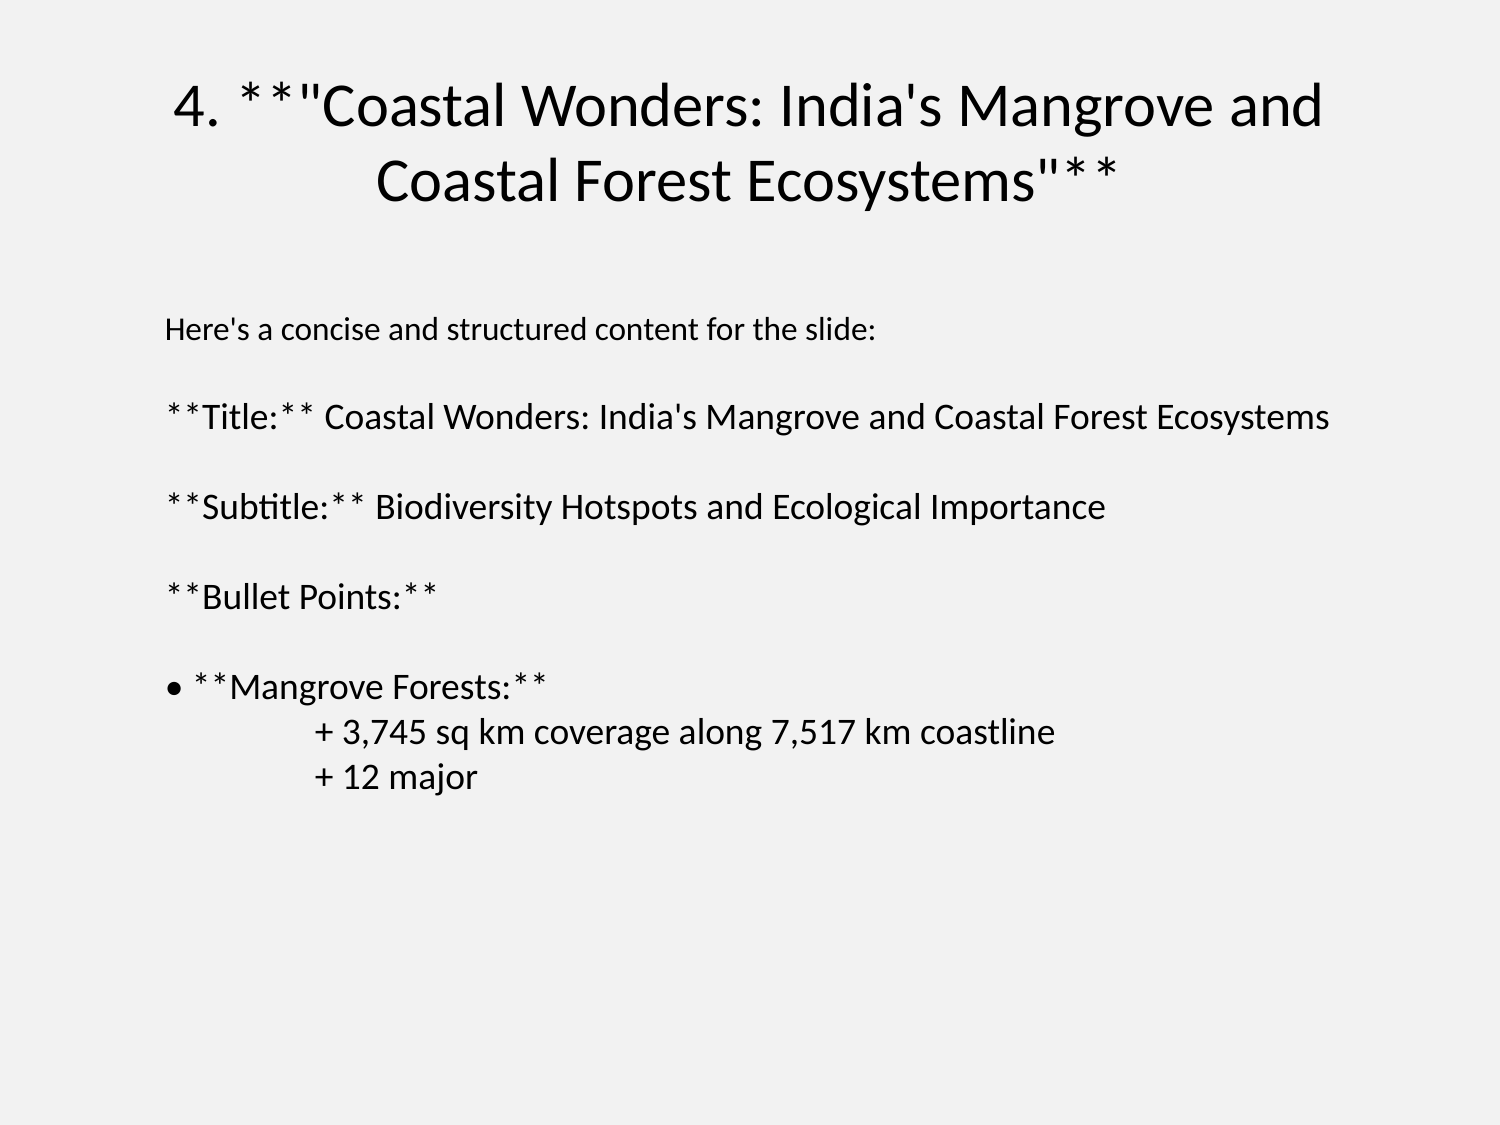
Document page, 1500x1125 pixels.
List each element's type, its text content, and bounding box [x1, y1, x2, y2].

title 4. **"Coastal Wonders: India's Mangrove and Coastal Forest Ecosystems"** [75, 45, 1425, 233]
text_box Here's a concise and structured content for the slide: **Title:** Coastal Wonders: India's Mangrove and Coastal Forest Ecosystems **Subtitle:** Biodiversity Hotspots and Ecological Importance **Bullet Points:** • **Mangrove Forests:** + 3,745 sq km coverage along 7,517 km coastline + 12 major [149, 299, 1425, 805]
